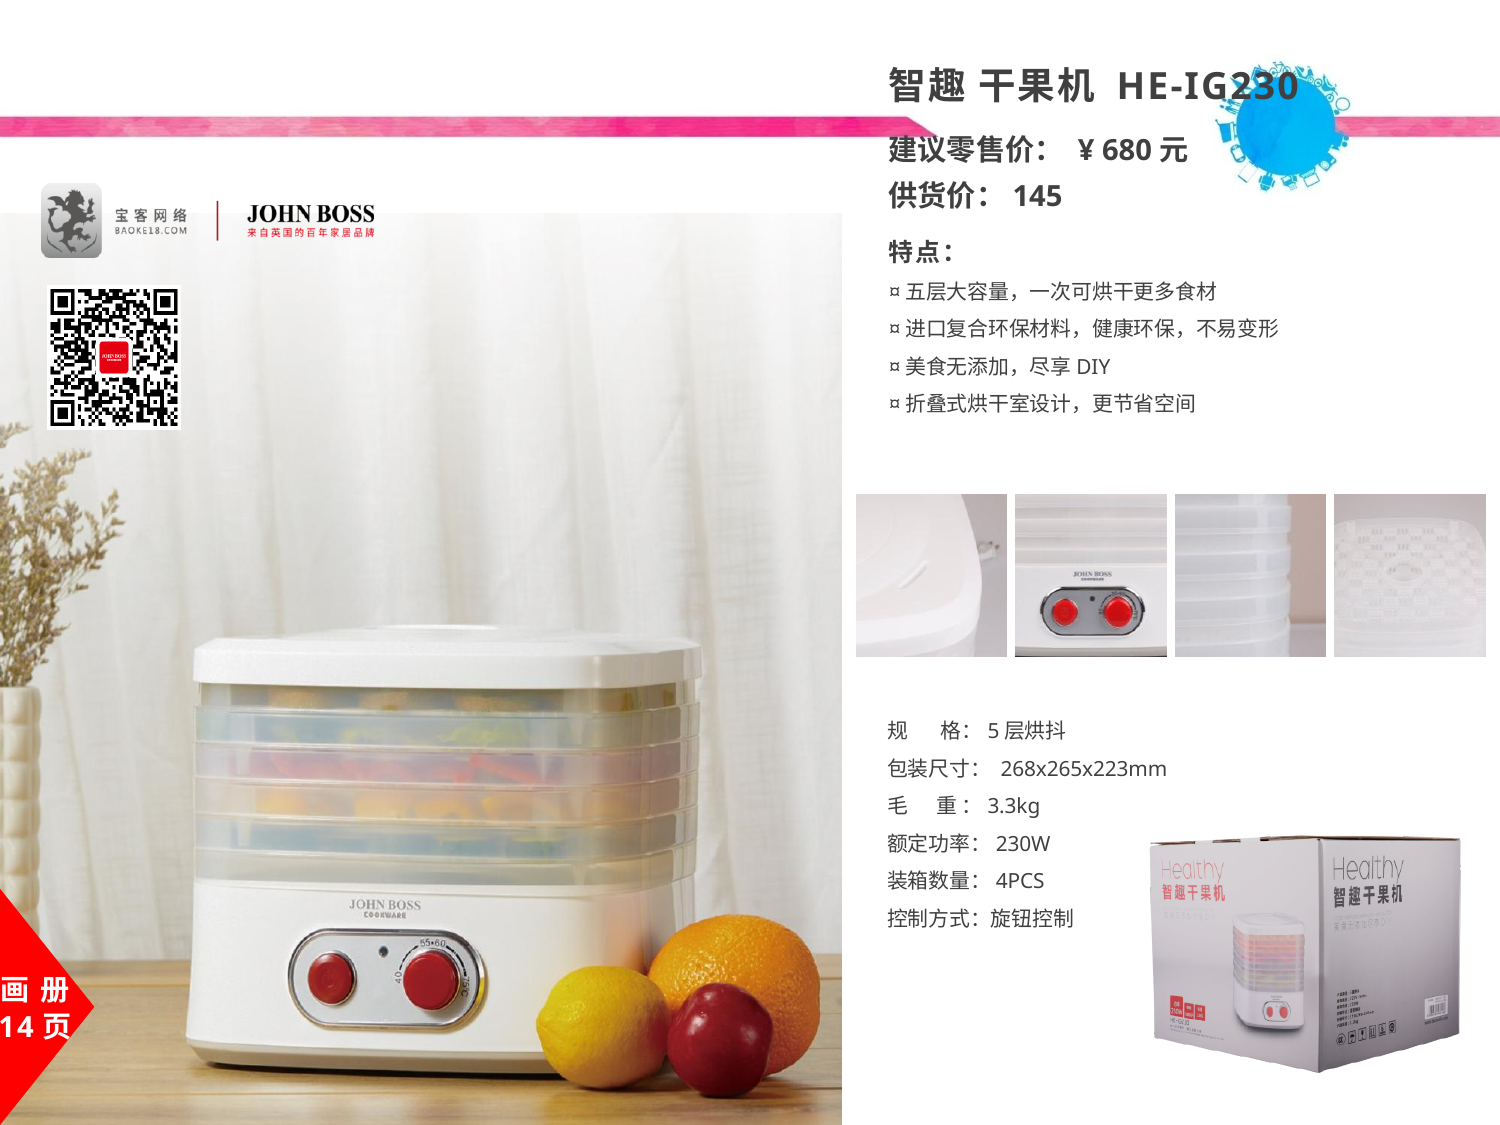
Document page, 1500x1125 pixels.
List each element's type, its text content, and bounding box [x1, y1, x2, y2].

picture [0, 0, 1500, 1125]
text_box 智趣 干果机 HE-IG230 [873, 54, 1344, 115]
text_box 建议零售价： ¥ 680元 供货价：145 [873, 115, 1238, 213]
text_box 特点： ¤五层大容量，一次可烘干更多食材 ¤进口复合环保材料，健康环保，不易变形 ¤美食无添加，尽享DIY ¤折叠式烘干室设计，更节省空间 [873, 213, 1396, 424]
text_box 规 格：5层烘抖 包装尺寸： 268x265x223mm 毛 重 ：3.3kg 额定功率：230W 装箱数量：4PCS 控制方式：旋钮控制 [872, 698, 1263, 938]
